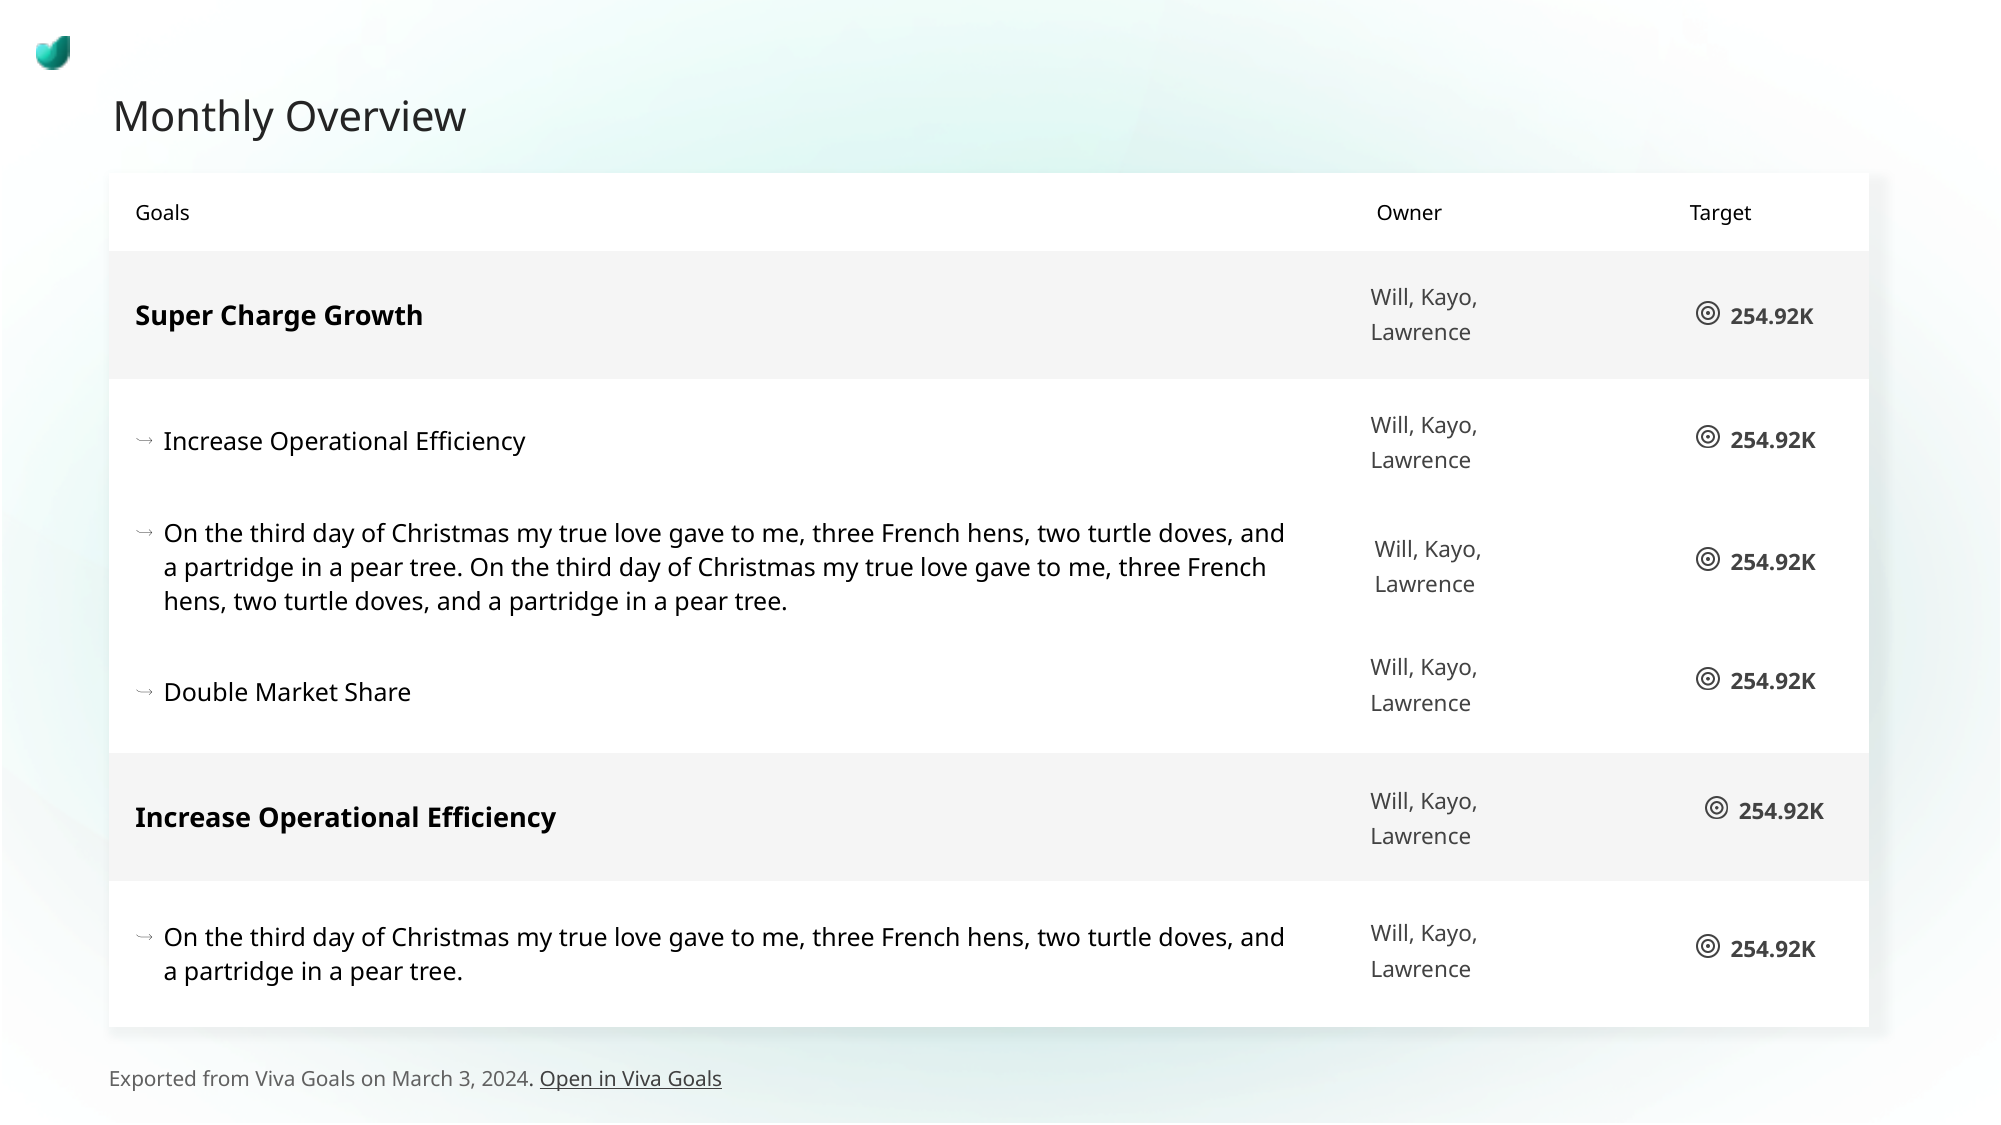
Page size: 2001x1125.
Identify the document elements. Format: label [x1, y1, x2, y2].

text_box [1696, 291, 1818, 331]
text_box [1696, 415, 1818, 455]
text_box [1704, 786, 1826, 826]
text_box [1696, 925, 1818, 964]
picture [1, 0, 2000, 1124]
text_box [1696, 657, 1818, 696]
text_box [1696, 538, 1818, 577]
